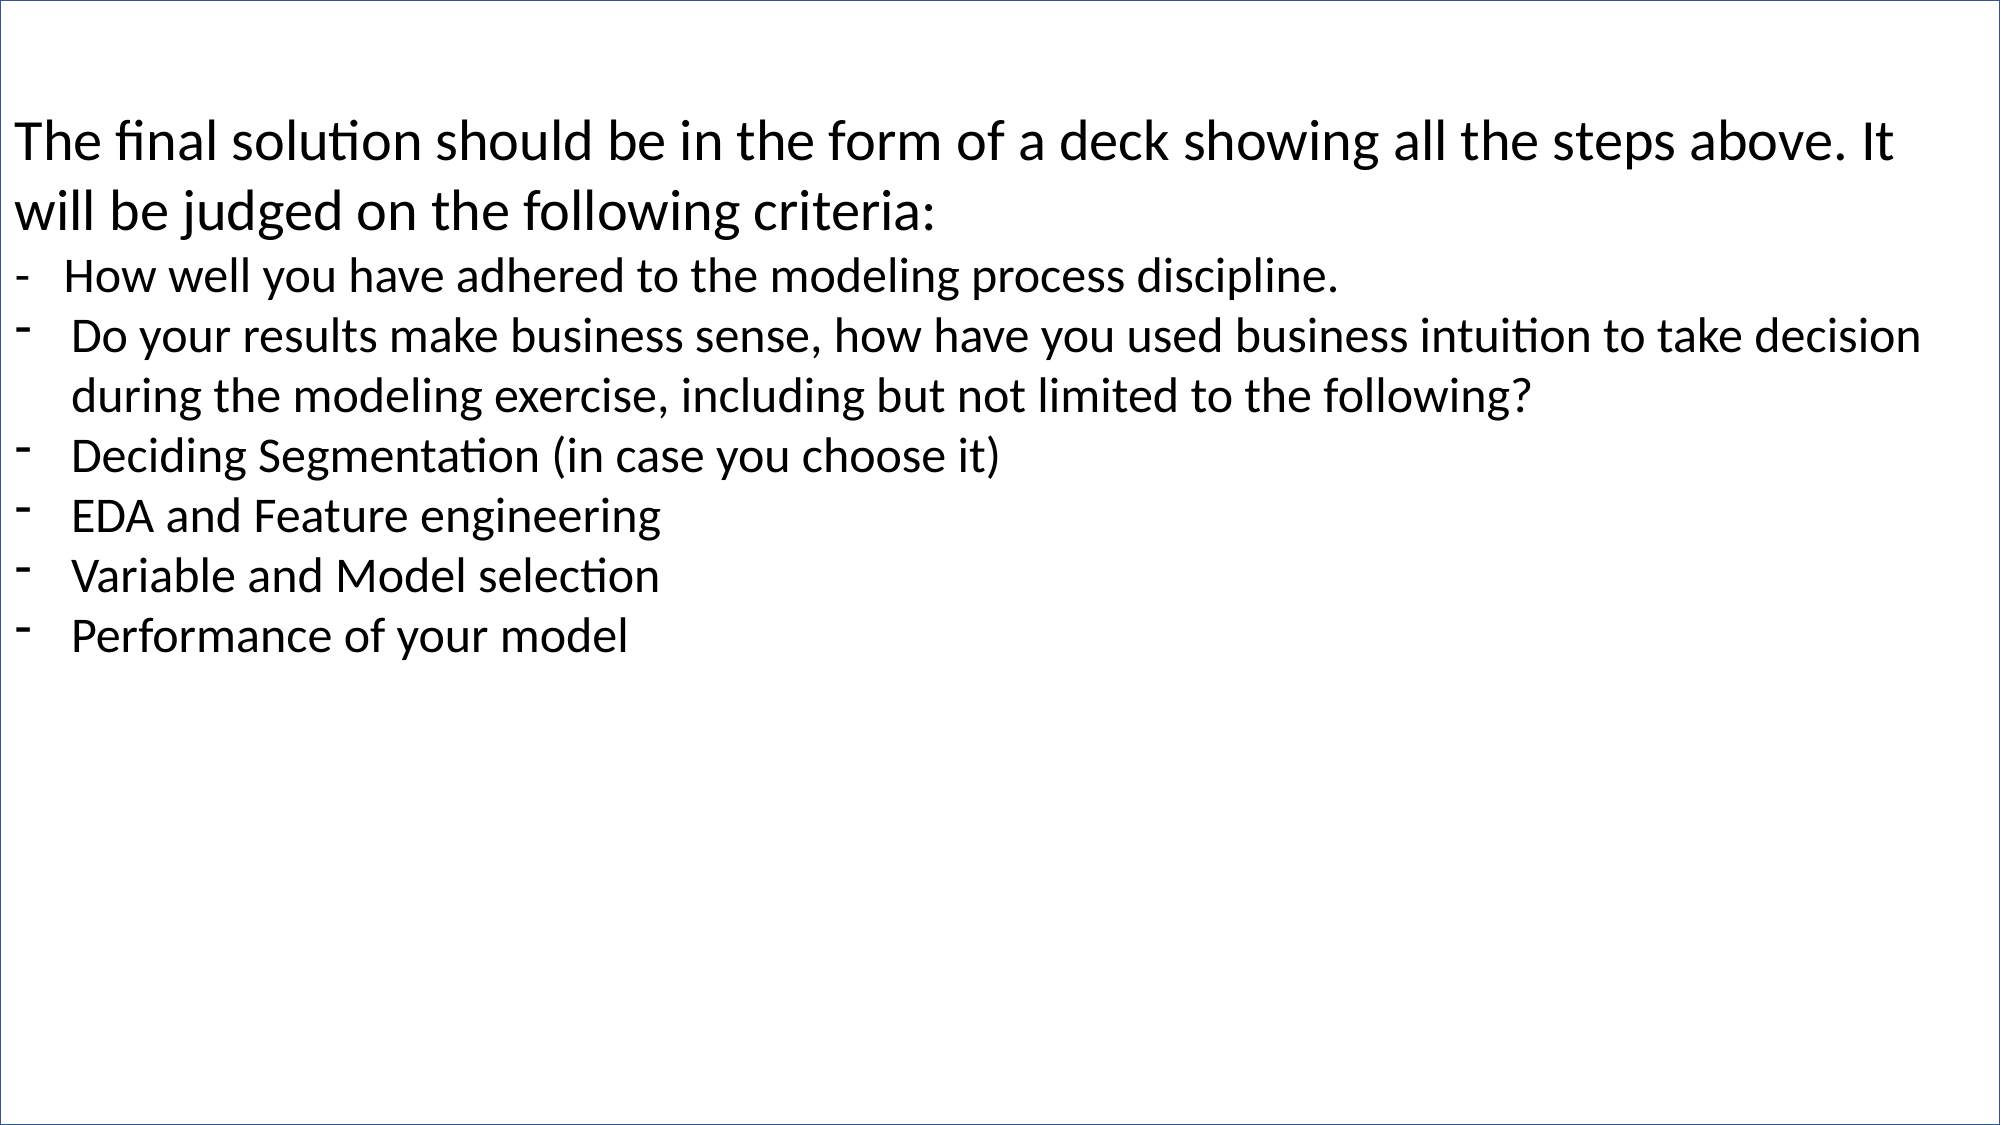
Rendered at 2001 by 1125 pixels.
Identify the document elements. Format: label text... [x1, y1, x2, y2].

text_box The final solution should be in the form of a deck showing all the steps above. It will be judged on the following criteria: - How well you have adhered to the modeling process discipline. Do your results make business sense, how have you used business intuition to take decision during the modeling exercise, including but not limited to the following? Deciding Segmentation (in case you choose it) EDA and Feature engineering Variable and Model selection Performance of your model [0, 0, 2000, 1125]
